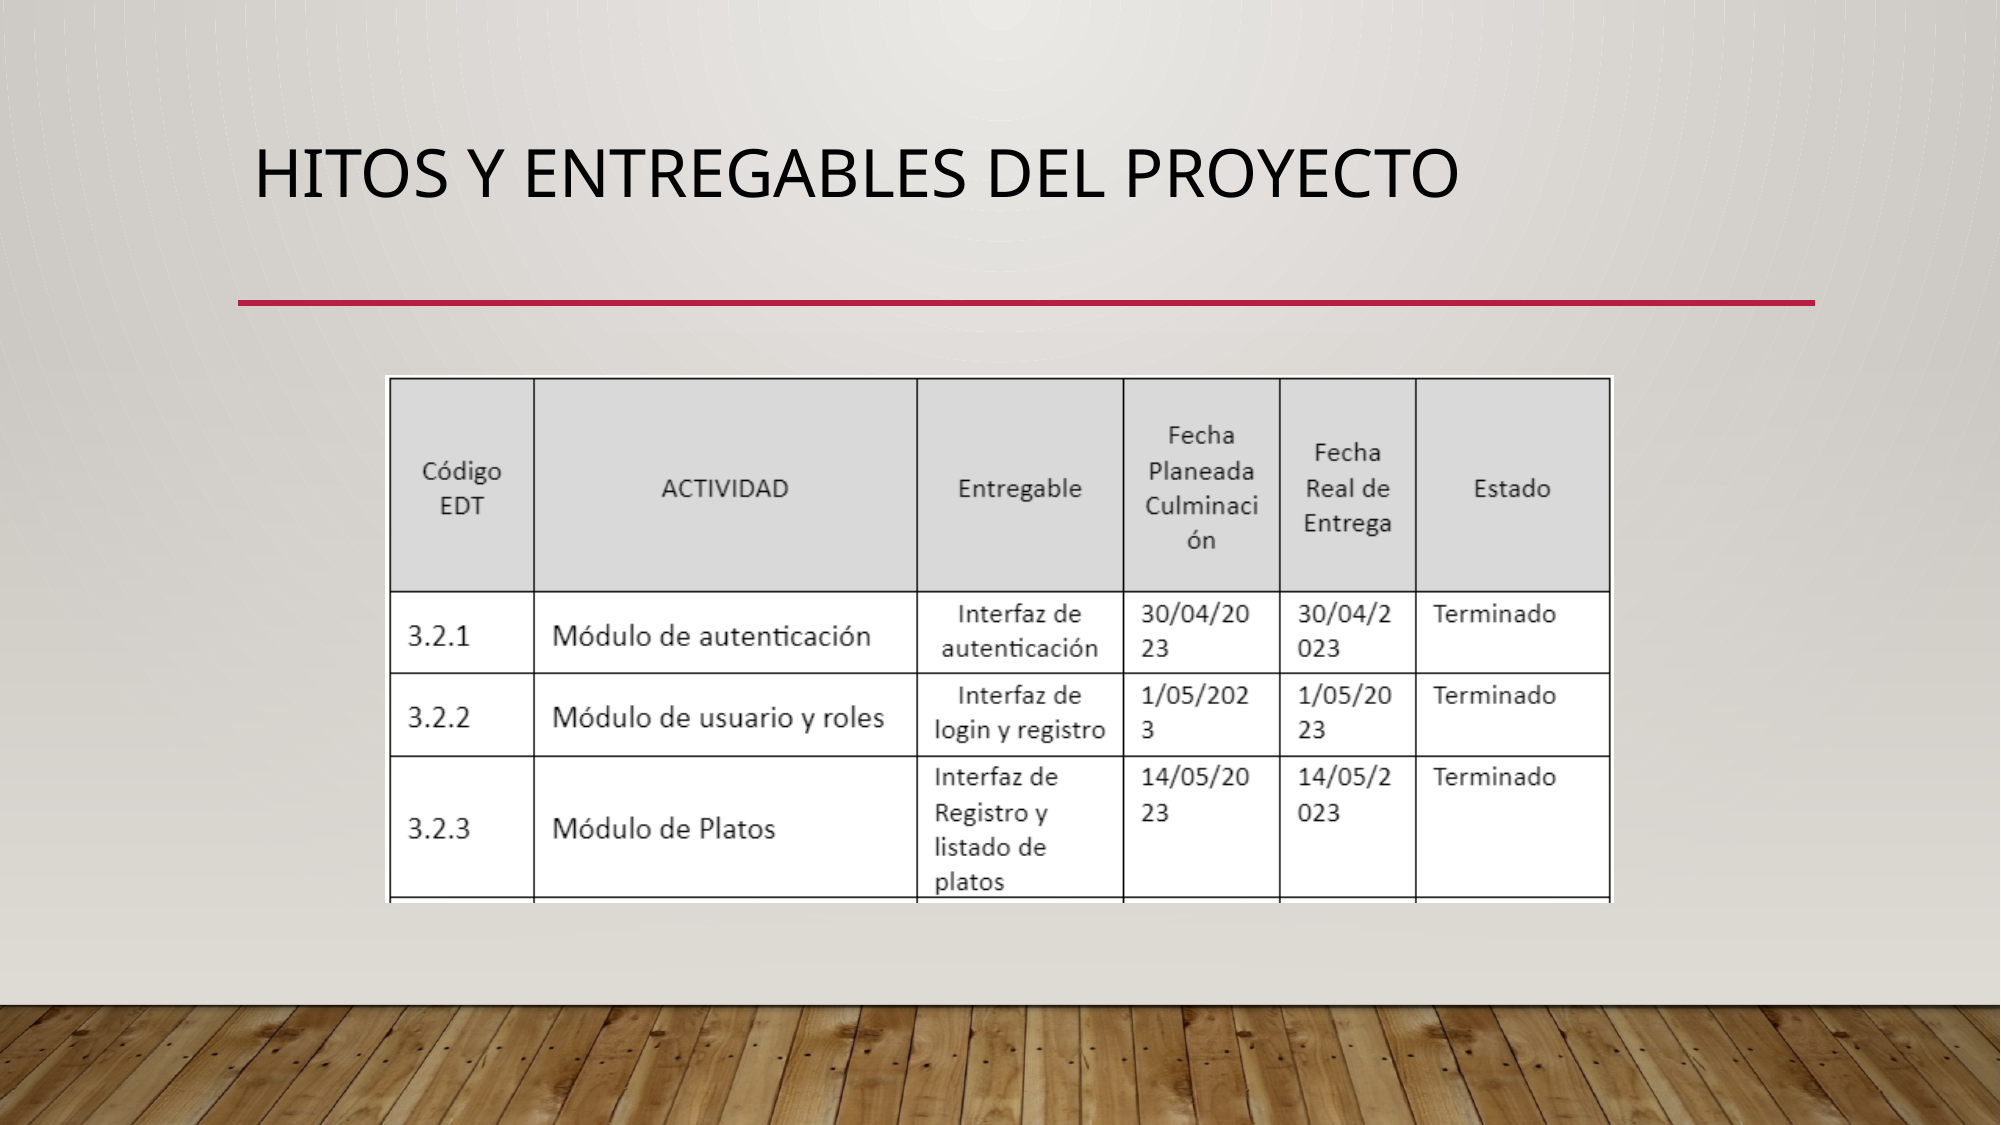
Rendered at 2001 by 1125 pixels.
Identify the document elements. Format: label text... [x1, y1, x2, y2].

picture [0, 1005, 2000, 1125]
title Hitos y entregables del proyecto [238, 131, 1814, 305]
picture [385, 375, 1615, 903]
